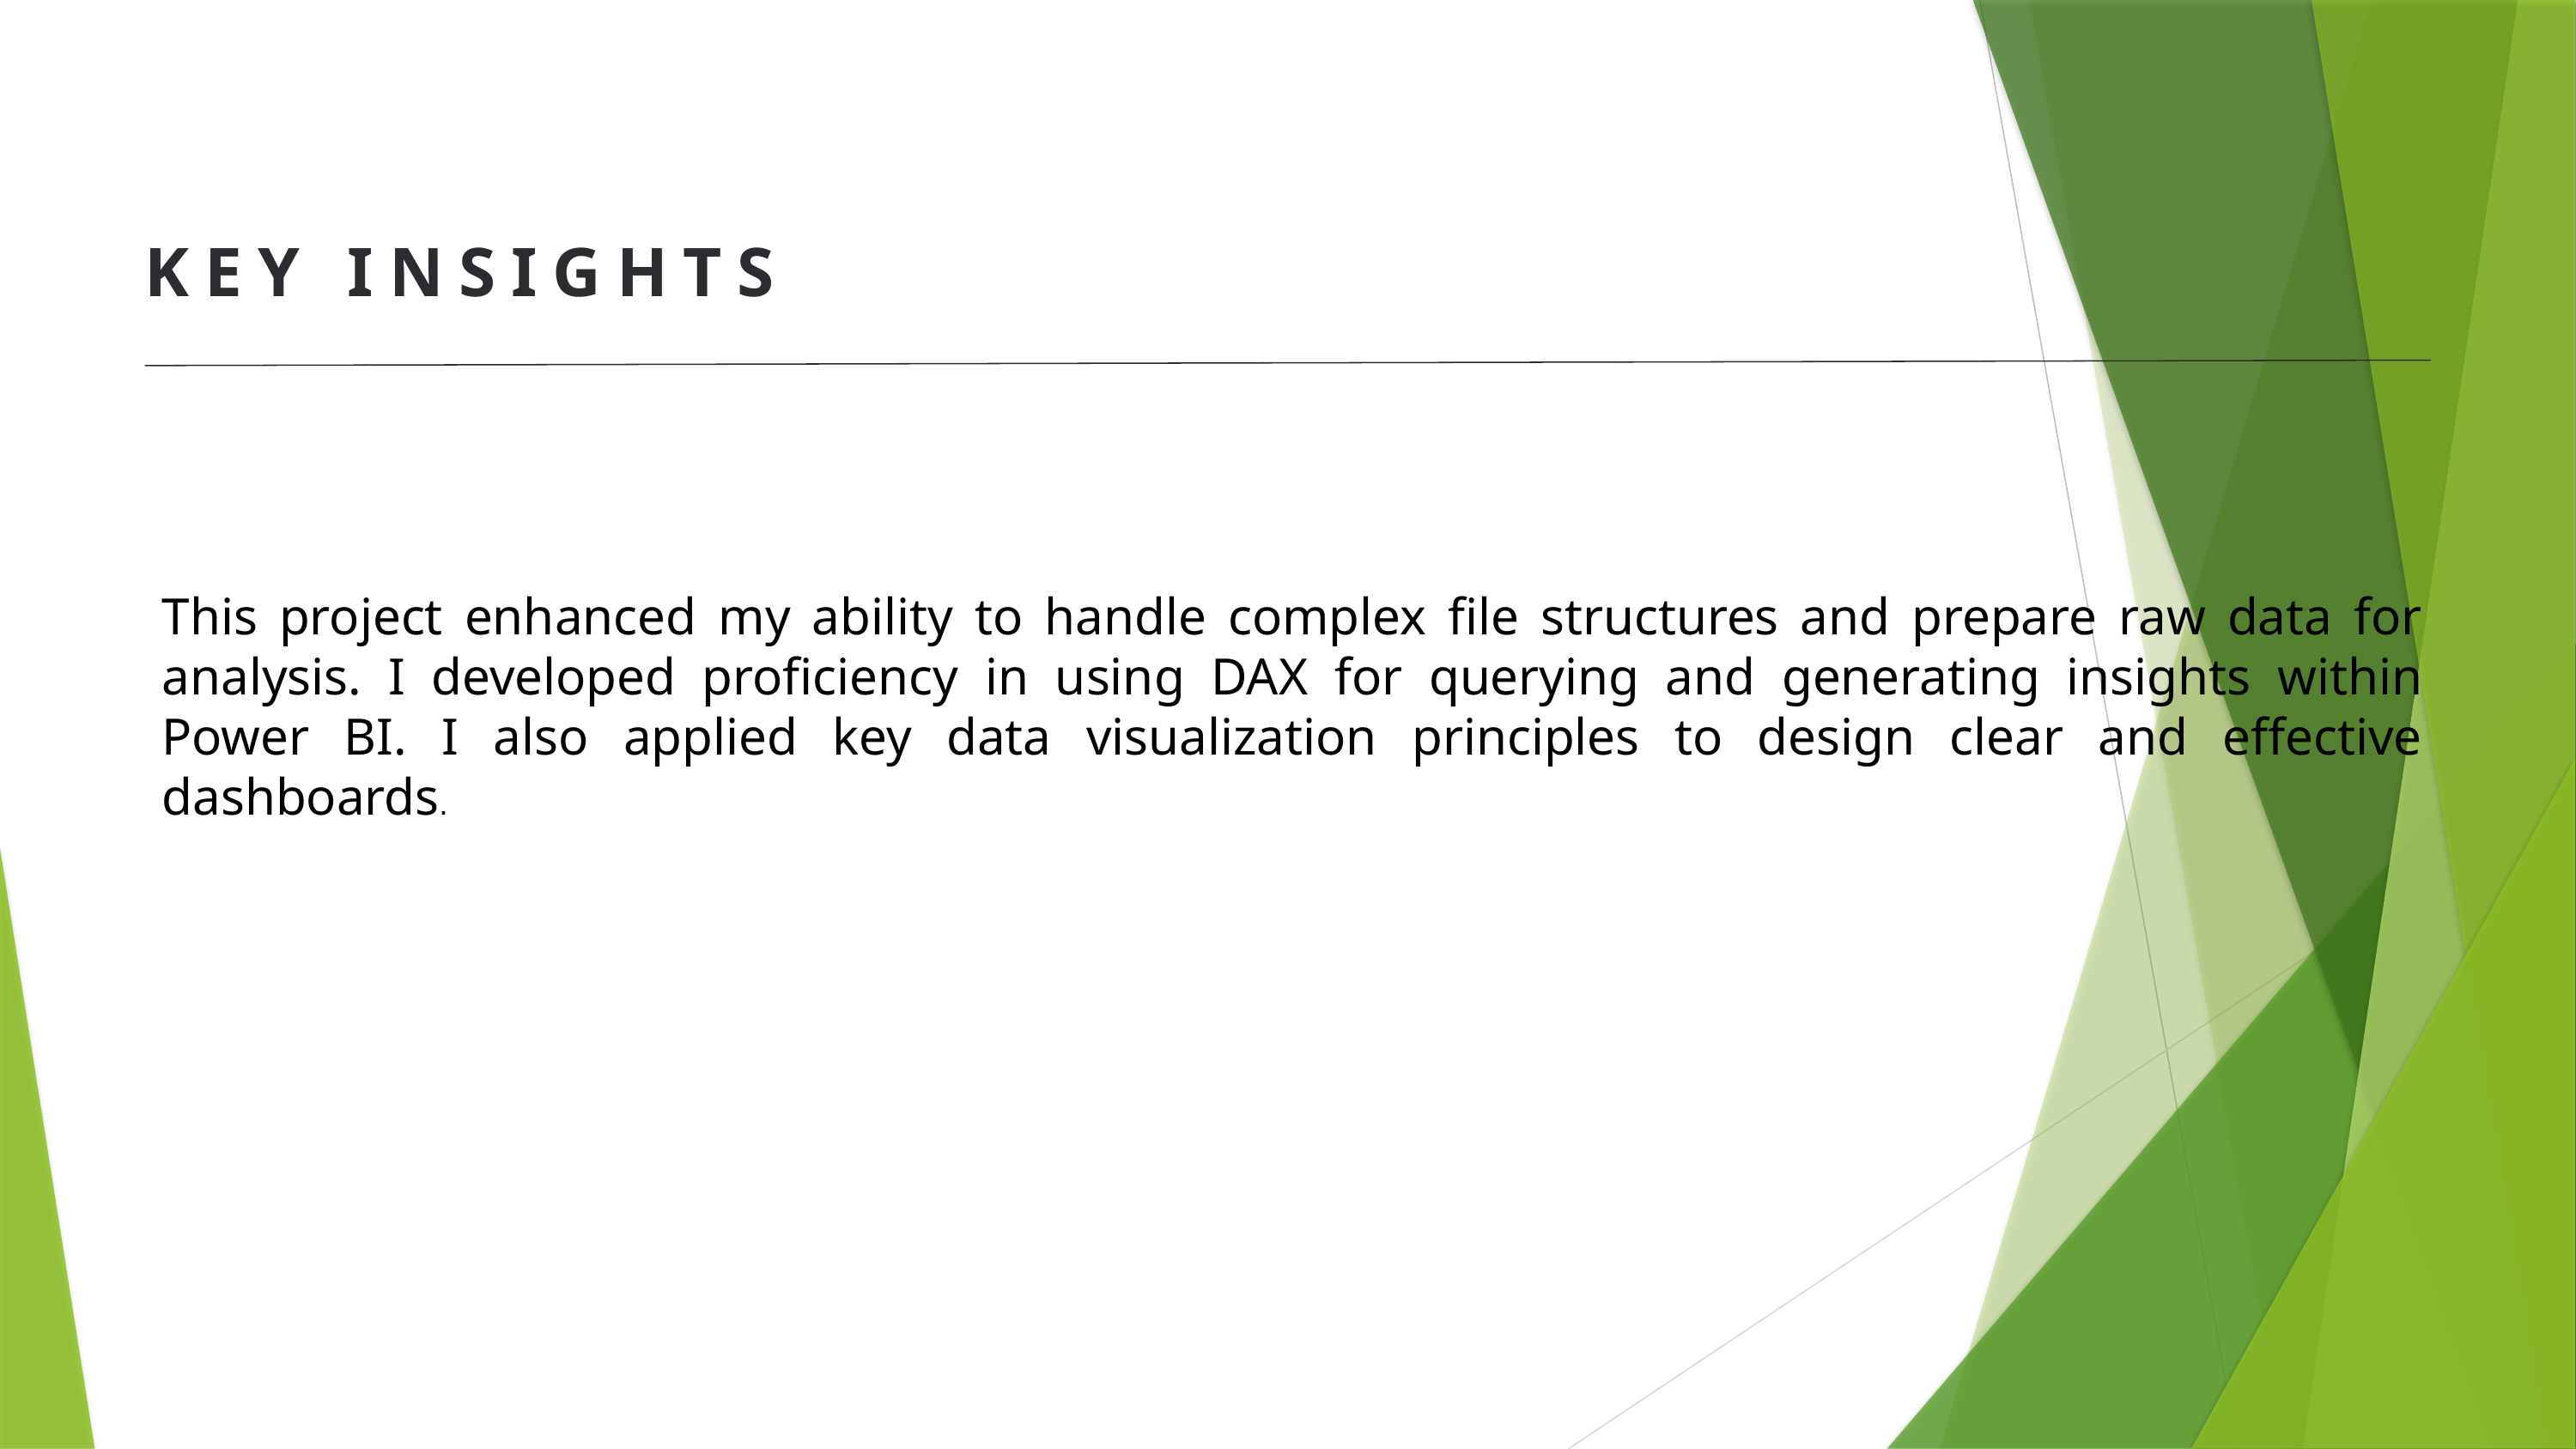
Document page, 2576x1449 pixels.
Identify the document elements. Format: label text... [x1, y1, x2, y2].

text_box KEY INSIGHTS [144, 215, 2064, 310]
text_box This project enhanced my ability to handle complex file structures and prepare raw data for analysis. I developed proficiency in using DAX for querying and generating insights within Power BI. I also applied key data visualization principles to design clear and effective dashboards. [149, 578, 2436, 870]
